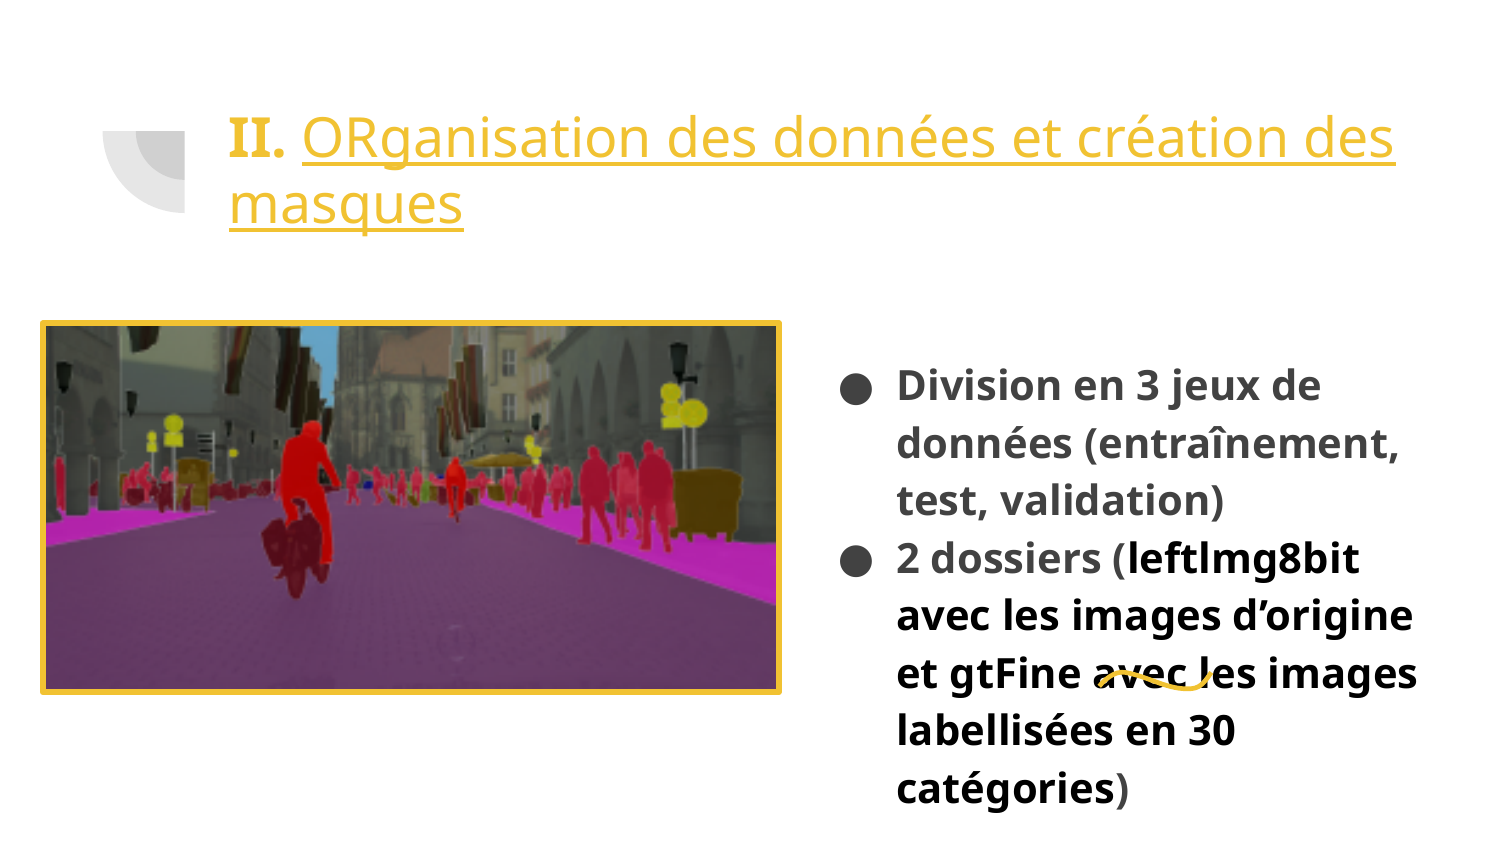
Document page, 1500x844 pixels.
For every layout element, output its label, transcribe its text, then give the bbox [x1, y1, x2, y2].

list Division en 3 jeux de données (entraînement, test, validation) 2 dossiers (leftlmg8bit avec les images d’origine et gtFine avec les images labellisées en 30 catégories) [806, 336, 1476, 754]
picture [45, 326, 776, 690]
title II. ORganisation des données et création des masques [213, 87, 1493, 252]
text_box [1099, 672, 1212, 689]
